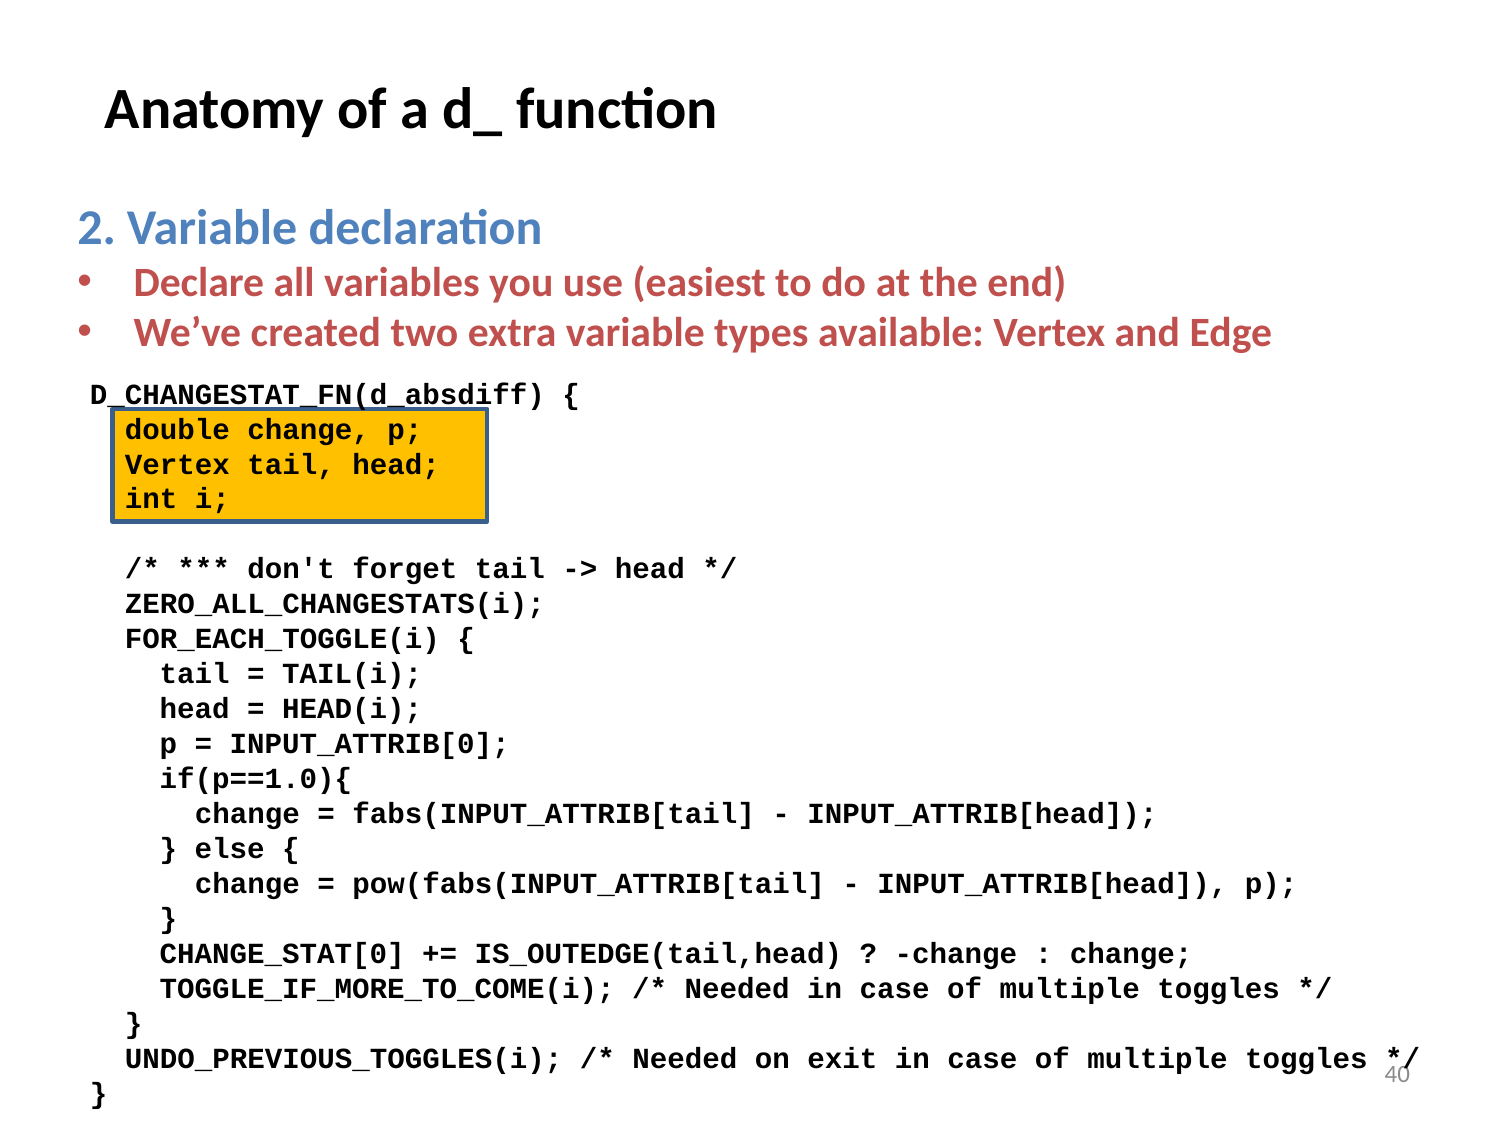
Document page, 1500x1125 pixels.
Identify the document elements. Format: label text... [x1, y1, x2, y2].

slide_number 40 [1074, 1042, 1425, 1103]
text_box 2. Variable declaration Declare all variables you use (easiest to do at the end) We’ve created two extra variable types available: Vertex and Edge [62, 187, 1300, 363]
text_box Anatomy of a d_ function [89, 62, 1288, 148]
text_box D_CHANGESTAT_FN(d_absdiff) { double change, p; Vertex tail, head; int i; /* *** don't forget tail -> head */ ZERO_ALL_CHANGESTATS(i); FOR_EACH_TOGGLE(i) { tail = TAIL(i); head = HEAD(i); p = INPUT_ATTRIB[0]; if(p==1.0){ change = fabs(INPUT_ATTRIB[tail] - INPUT_ATTRIB[head]); } else { change = pow(fabs(INPUT_ATTRIB[tail] - INPUT_ATTRIB[head]), p); } CHANGE_STAT[0] += IS_OUTEDGE(tail,head) ? -change : change; TOGGLE_IF_MORE_TO_COME(i); /* Needed in case of multiple toggles */ } UNDO_PREVIOUS_TOGGLES(i); /* Needed on exit in case of multiple toggles */ } [74, 367, 1438, 1117]
